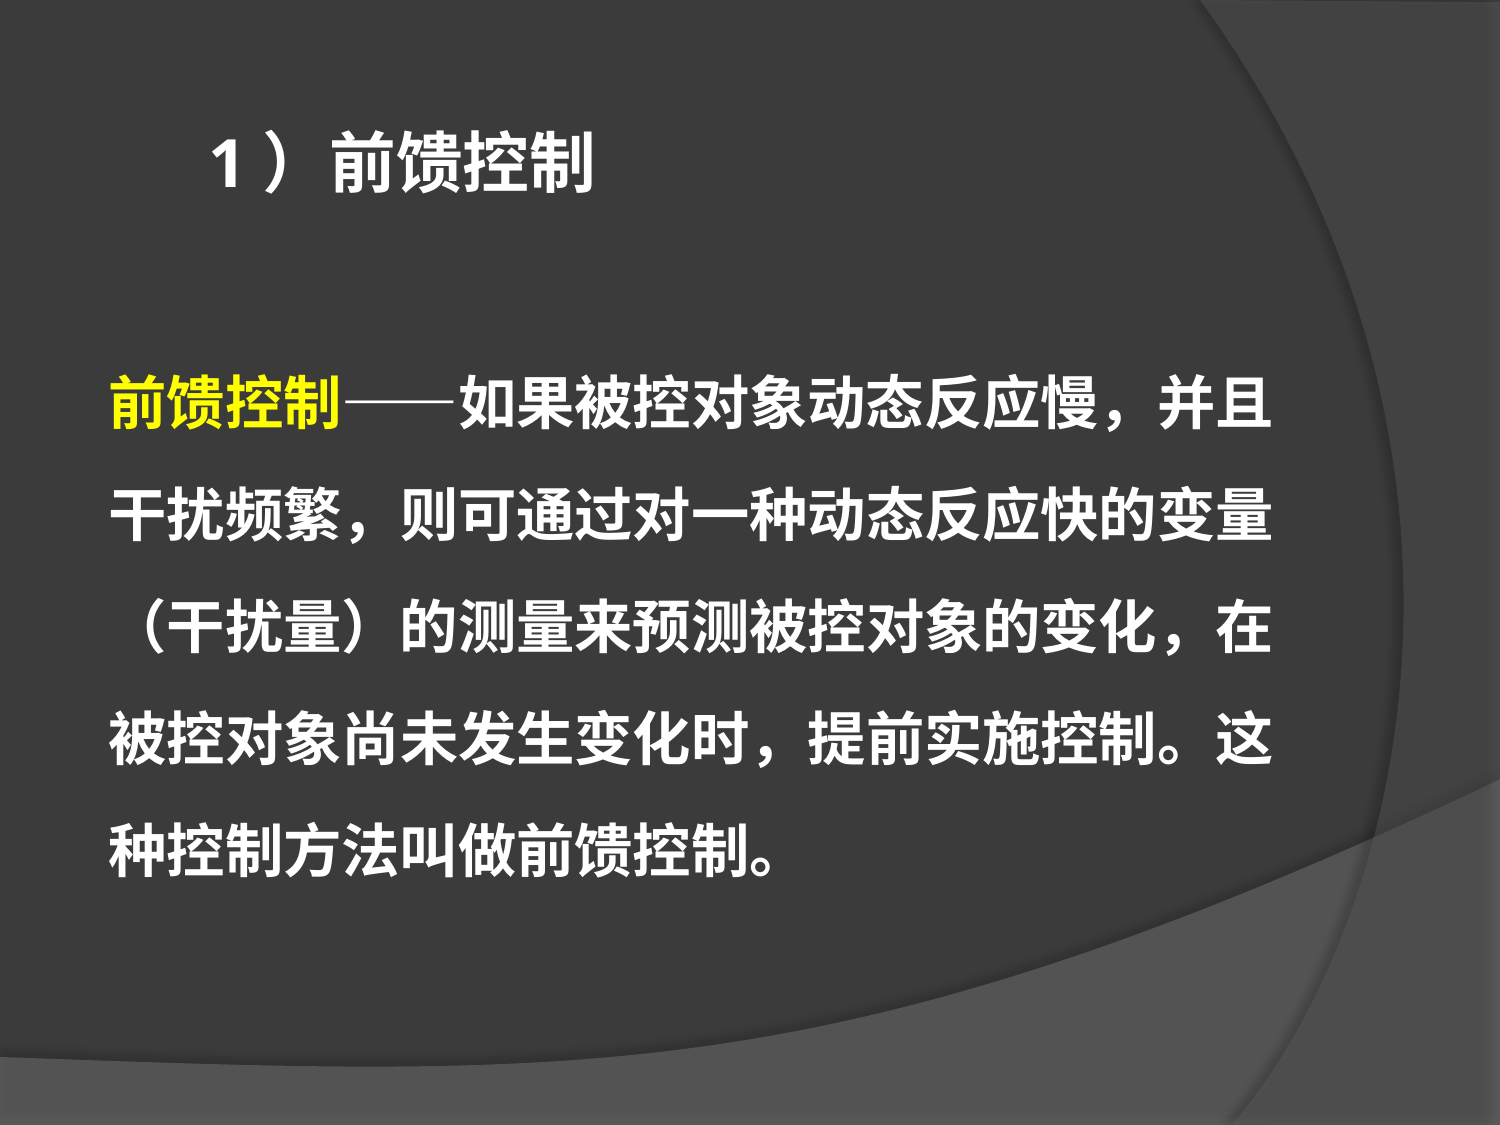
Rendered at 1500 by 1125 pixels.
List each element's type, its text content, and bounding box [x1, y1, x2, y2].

list 前馈控制——如果被控对象动态反应慢，并且干扰频繁，则可通过对一种动态反应快的变量（干扰量）的测量来预测被控对象的变化，在被控对象尚未发生变化时，提前实施控制。这种控制方法叫做前馈控制。 [93, 316, 1298, 986]
text_box 1）前馈控制 [193, 113, 786, 209]
